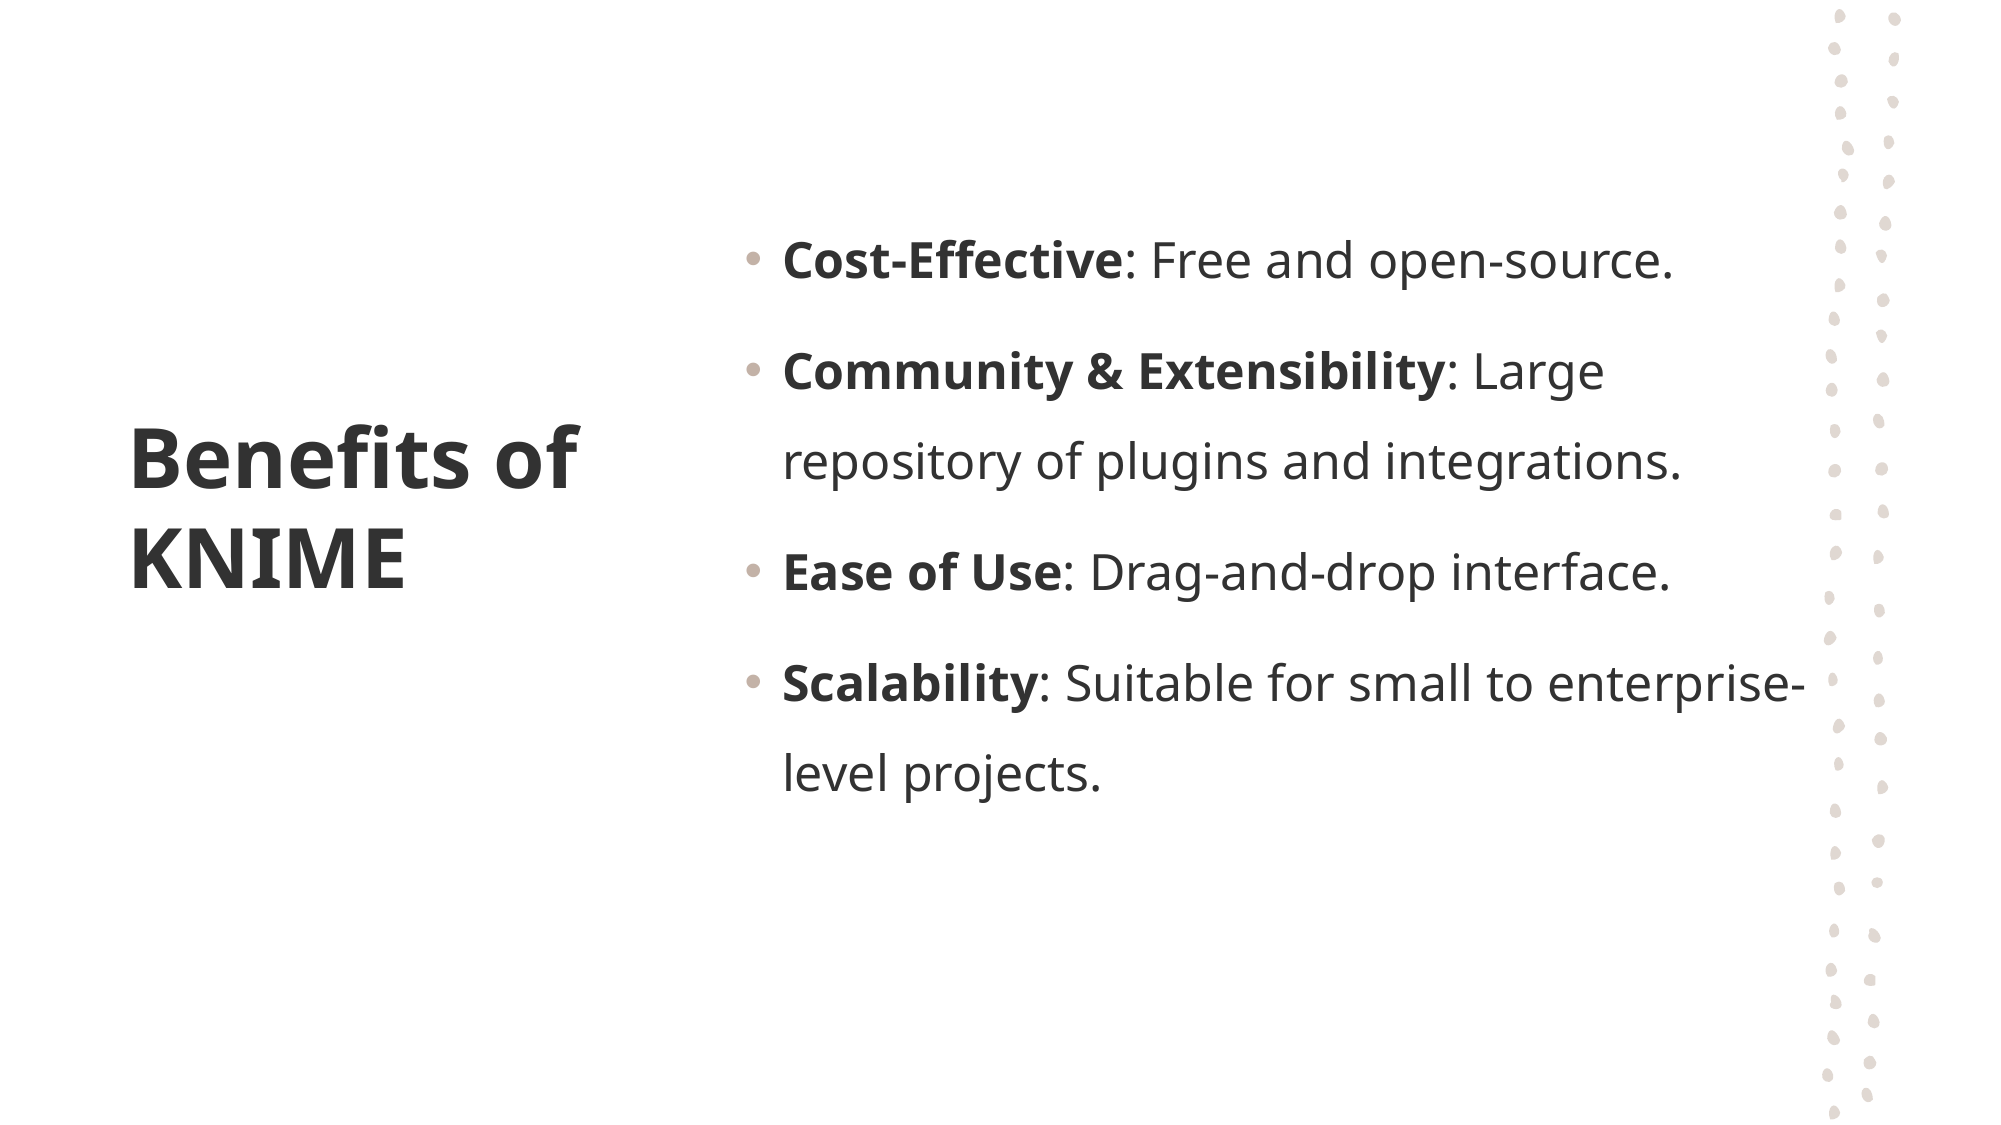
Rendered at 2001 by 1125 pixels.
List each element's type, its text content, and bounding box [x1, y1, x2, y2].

list Cost-Effective: Free and open-source. Community & Extensibility: Large repository of plugins and integrations. Ease of Use: Drag-and-drop interface. Scalability: Suitable for small to enterprise-level projects. [729, 97, 1863, 1014]
title Benefits of KNIME [112, 97, 638, 1014]
